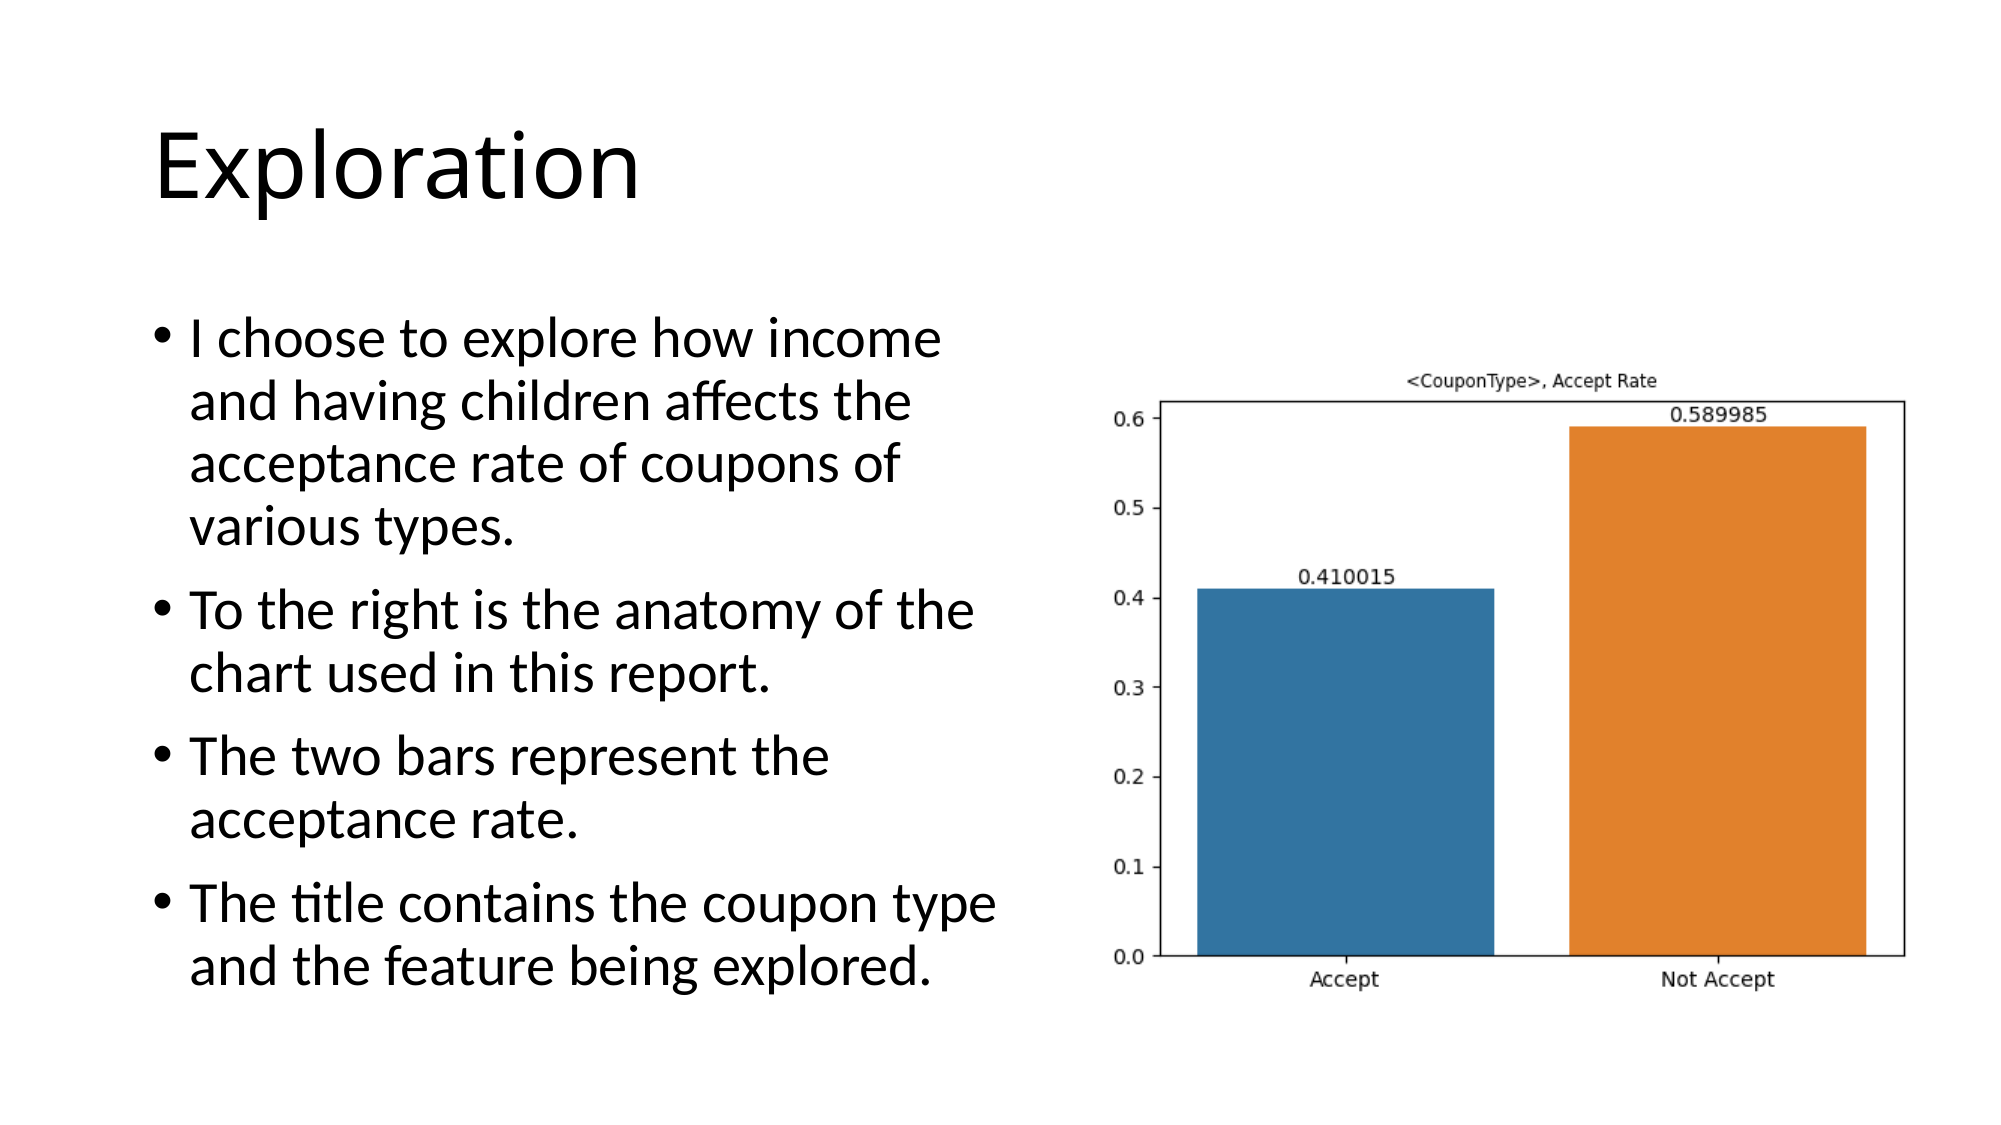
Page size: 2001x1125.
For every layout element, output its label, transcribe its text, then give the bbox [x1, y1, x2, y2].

title Exploration [137, 59, 1863, 278]
picture [1039, 314, 2000, 1035]
list I choose to explore how income and having children affects the acceptance rate of coupons of various types. To the right is the anatomy of the chart used in this report. The two bars represent the acceptance rate. The title contains the coupon type and the feature being explored. [137, 299, 1024, 1014]
